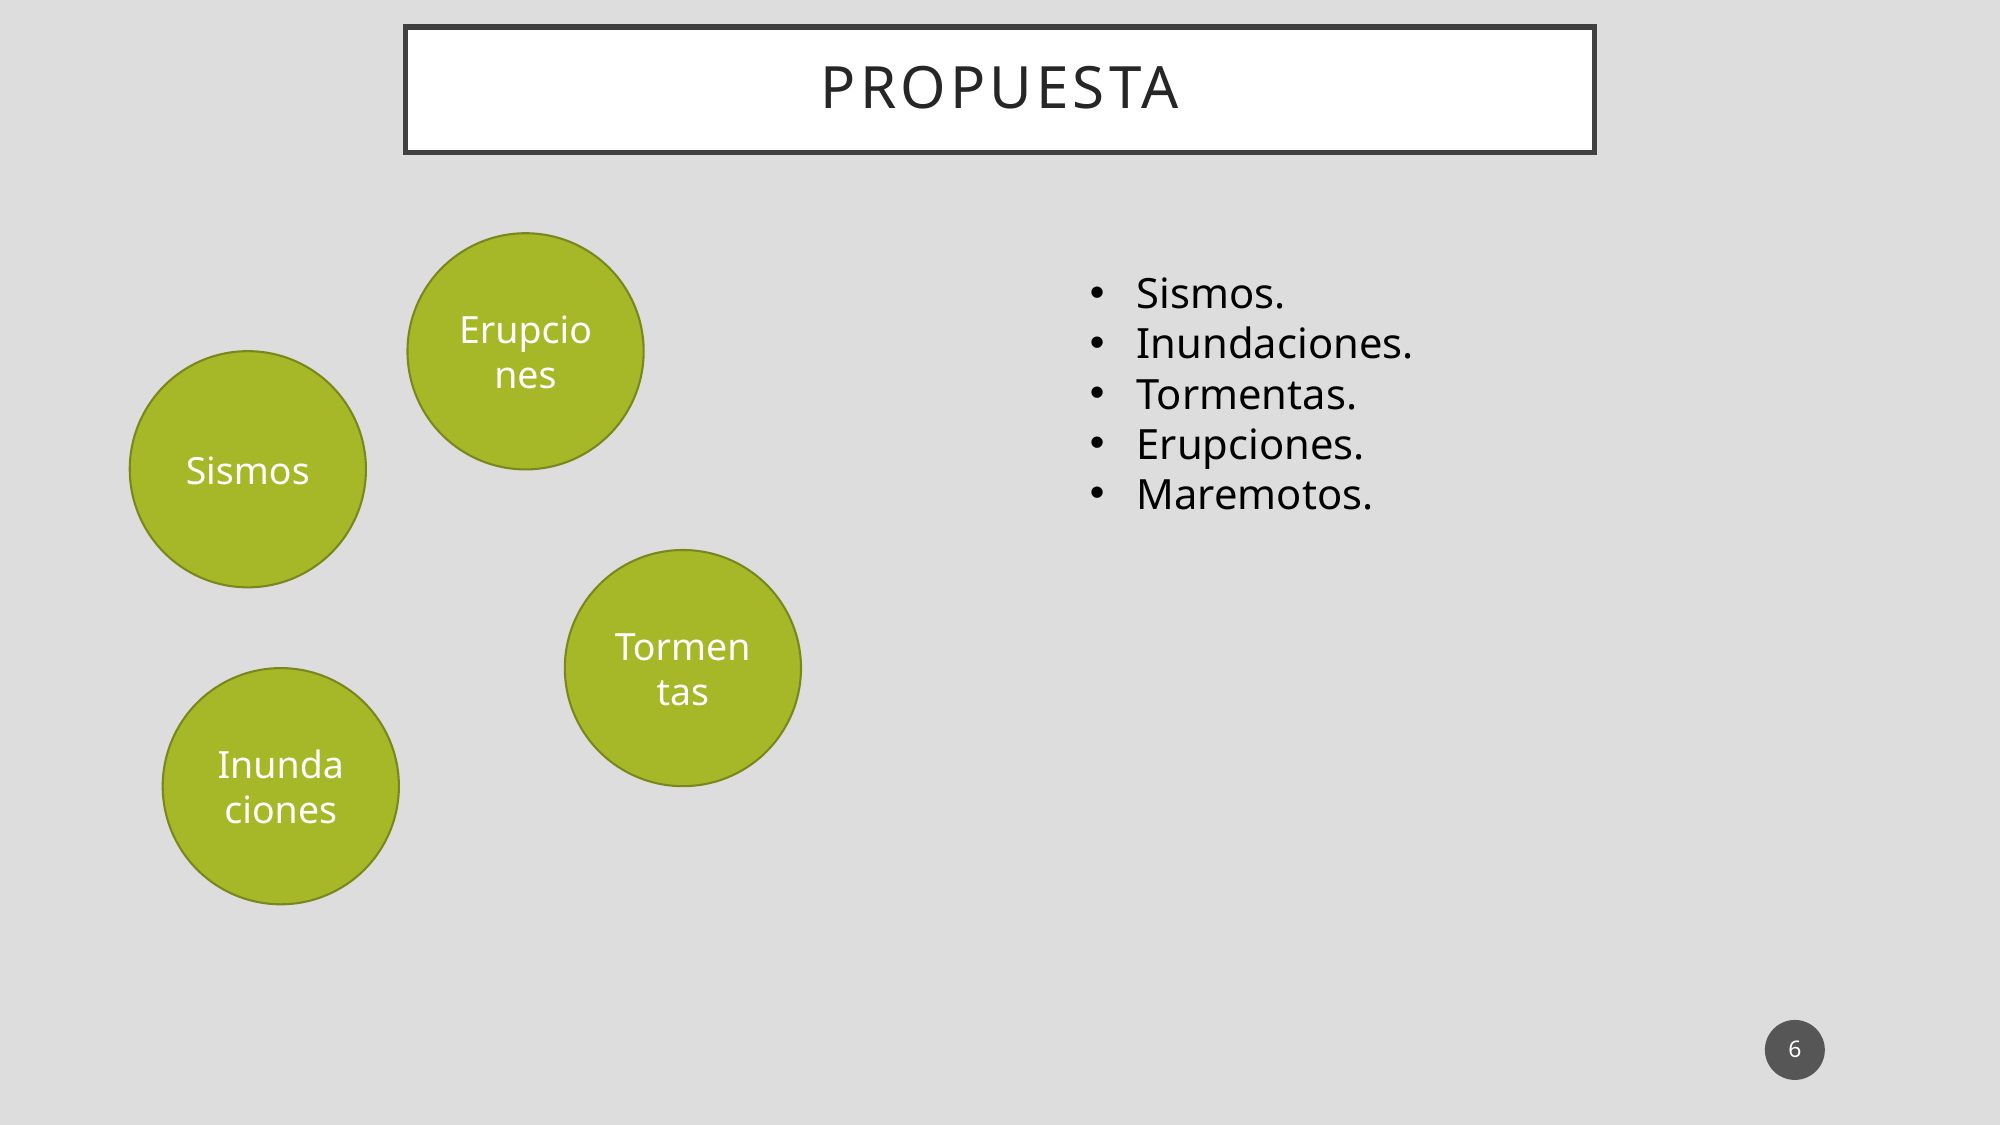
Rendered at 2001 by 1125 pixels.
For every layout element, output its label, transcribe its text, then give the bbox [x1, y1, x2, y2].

text_box Inundaciones [161, 667, 400, 906]
text_box Tormentas [563, 548, 803, 788]
text_box Erupciones [406, 232, 645, 471]
text_box Sismos [128, 350, 367, 589]
title Propuesta [403, 24, 1597, 155]
slide_number 6 [1764, 1019, 1825, 1080]
text_box Sismos. Inundaciones. Tormentas. Erupciones. Maremotos. [999, 259, 2000, 525]
